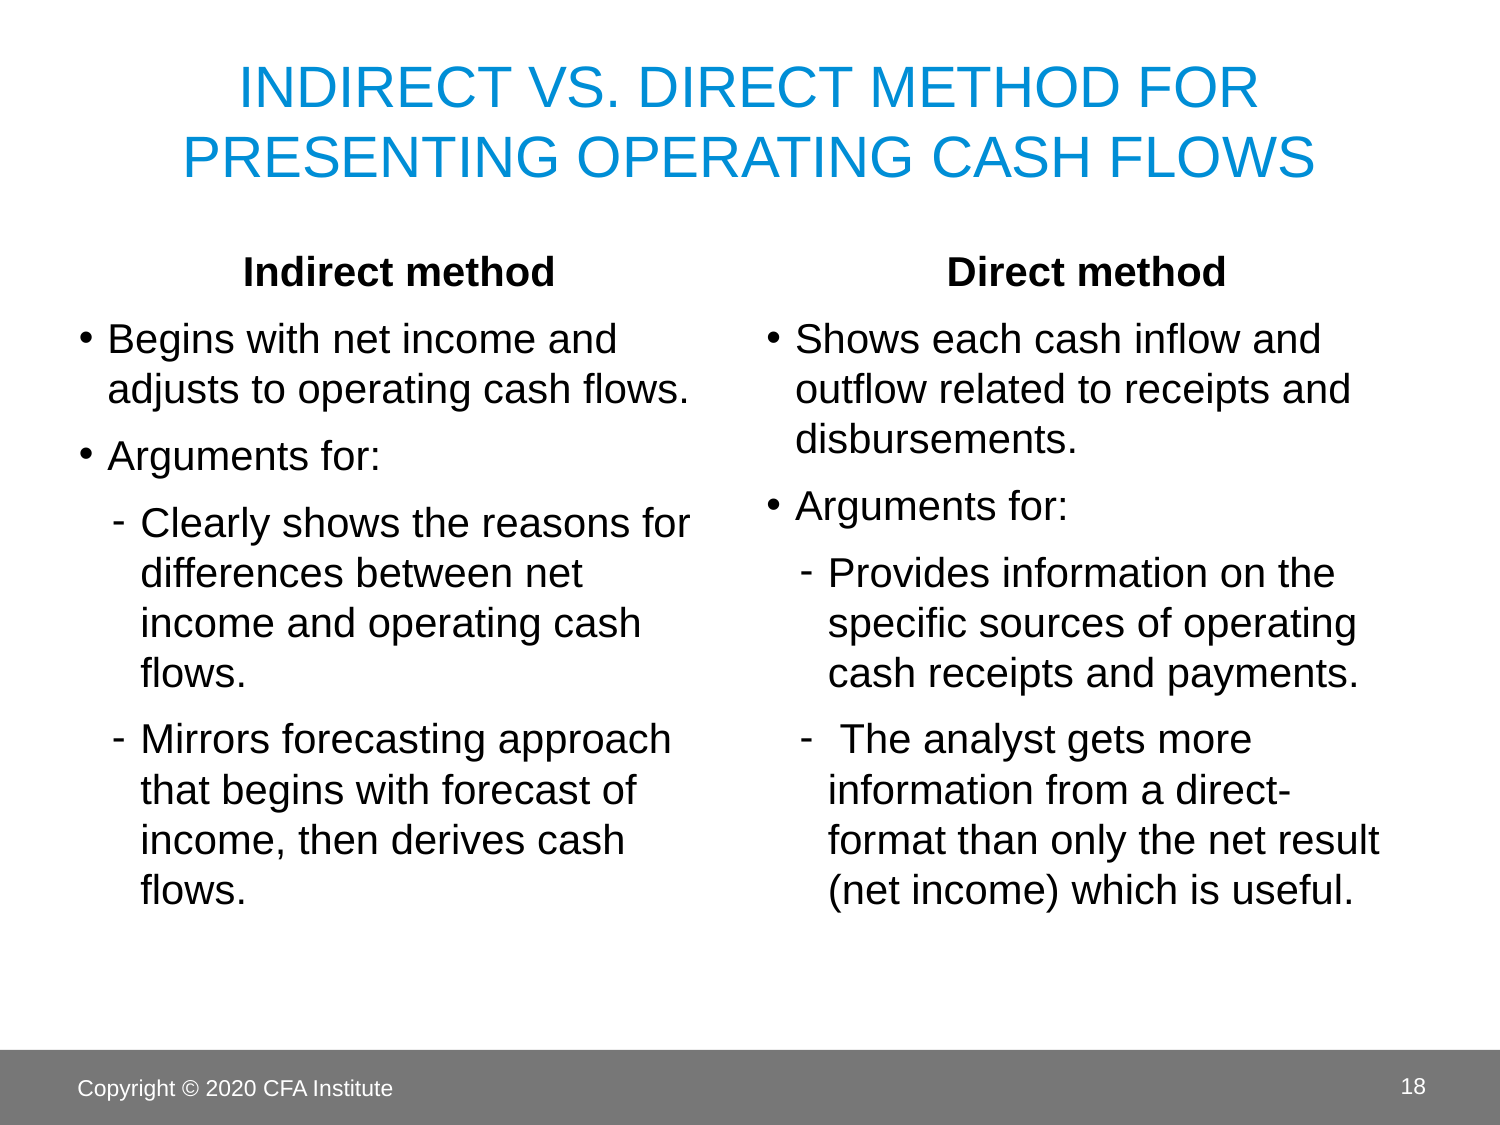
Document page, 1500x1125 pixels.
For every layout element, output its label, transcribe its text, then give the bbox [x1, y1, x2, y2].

list Direct method Shows each cash inflow and outflow related to receipts and disbursements. Arguments for: Provides information on the specific sources of operating cash receipts and payments. The analyst gets more information from a direct-format than only the net result (net income) which is useful. [750, 237, 1438, 1013]
title Indirect vs. direct method for presenting operating cash flows [62, 24, 1437, 213]
footer Copyright © 2020 CFA Institute [62, 1054, 538, 1121]
list Indirect method Begins with net income and adjusts to operating cash flows. Arguments for: Clearly shows the reasons for differences between net income and operating cash flows. Mirrors forecasting approach that begins with forecast of income, then derives cash flows. [62, 237, 750, 1013]
slide_number 18 [1312, 1055, 1442, 1116]
